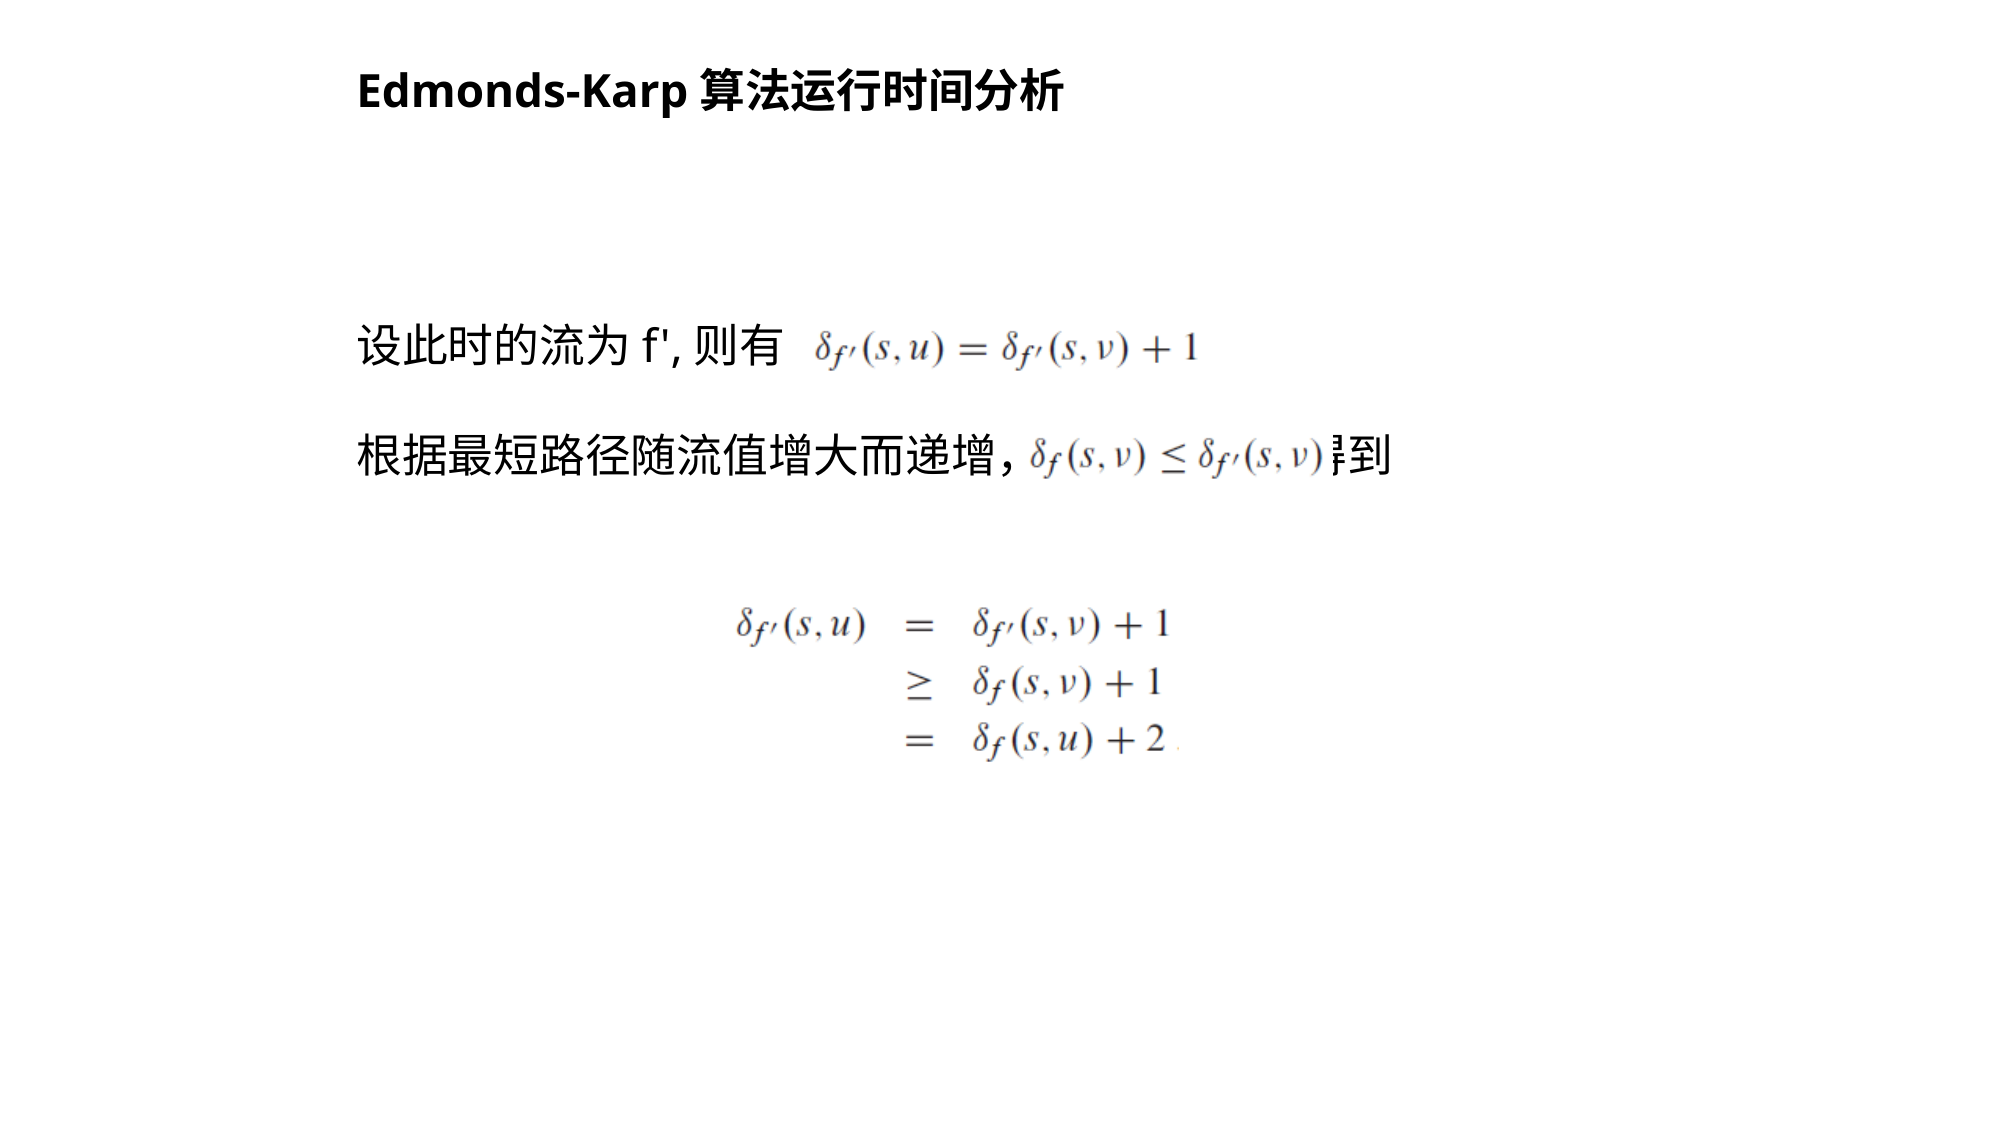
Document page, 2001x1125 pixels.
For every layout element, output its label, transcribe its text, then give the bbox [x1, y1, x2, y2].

text_box Edmonds-Karp算法运行时间分析 设此时的流为f',则有 根据最短路径随流值增大而递增， ,从而得到 [341, 54, 1673, 670]
picture [801, 314, 1212, 382]
picture [728, 592, 1179, 773]
picture [1024, 432, 1333, 487]
